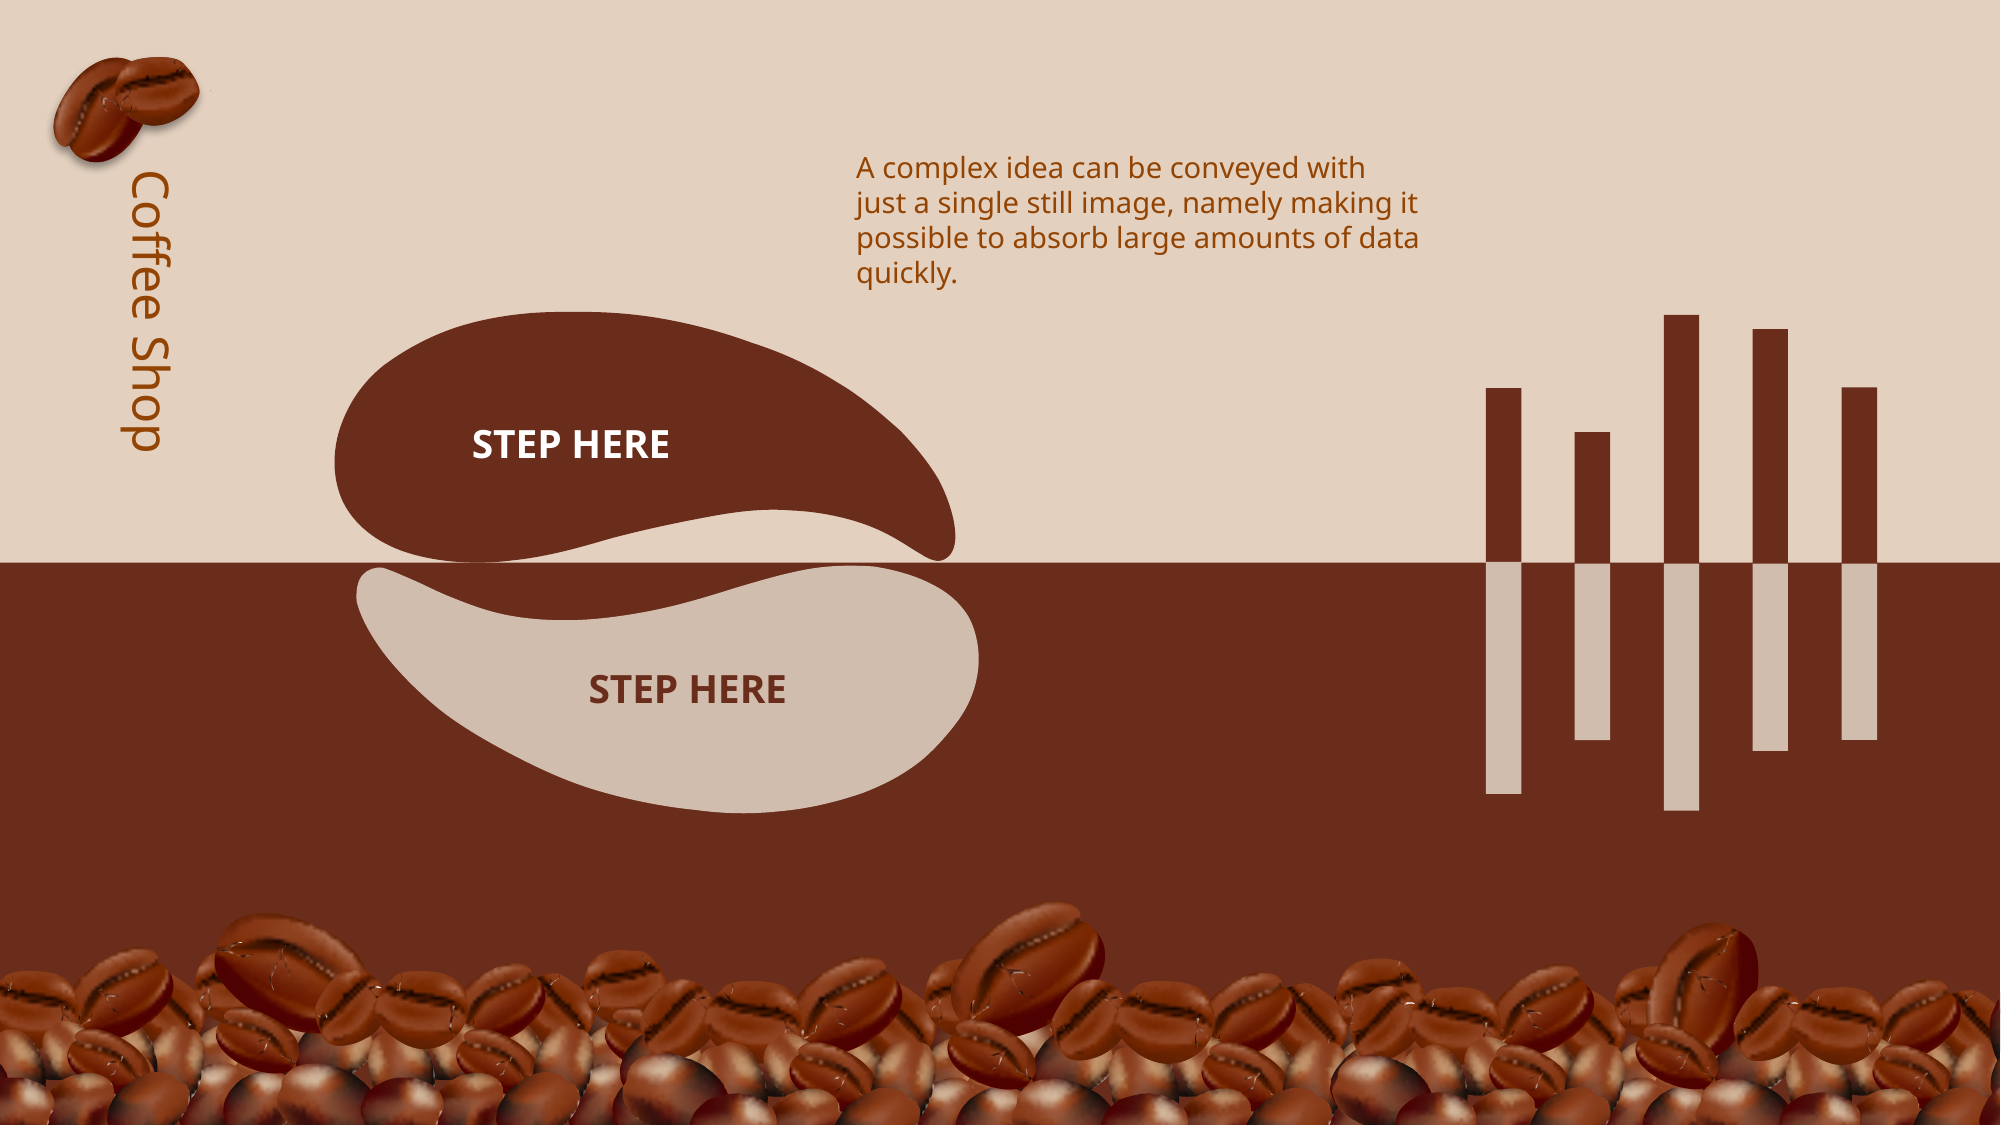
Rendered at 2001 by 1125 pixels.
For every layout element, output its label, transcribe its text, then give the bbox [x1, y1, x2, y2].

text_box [1574, 432, 1611, 740]
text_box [1752, 329, 1788, 751]
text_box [1485, 388, 1522, 794]
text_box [1841, 387, 1878, 741]
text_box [339, 318, 967, 615]
text_box A complex idea can be conveyed with just a single still image, namely making it possible to absorb large amounts of data quickly. [841, 142, 1436, 297]
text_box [1663, 314, 1700, 811]
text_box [349, 507, 973, 804]
